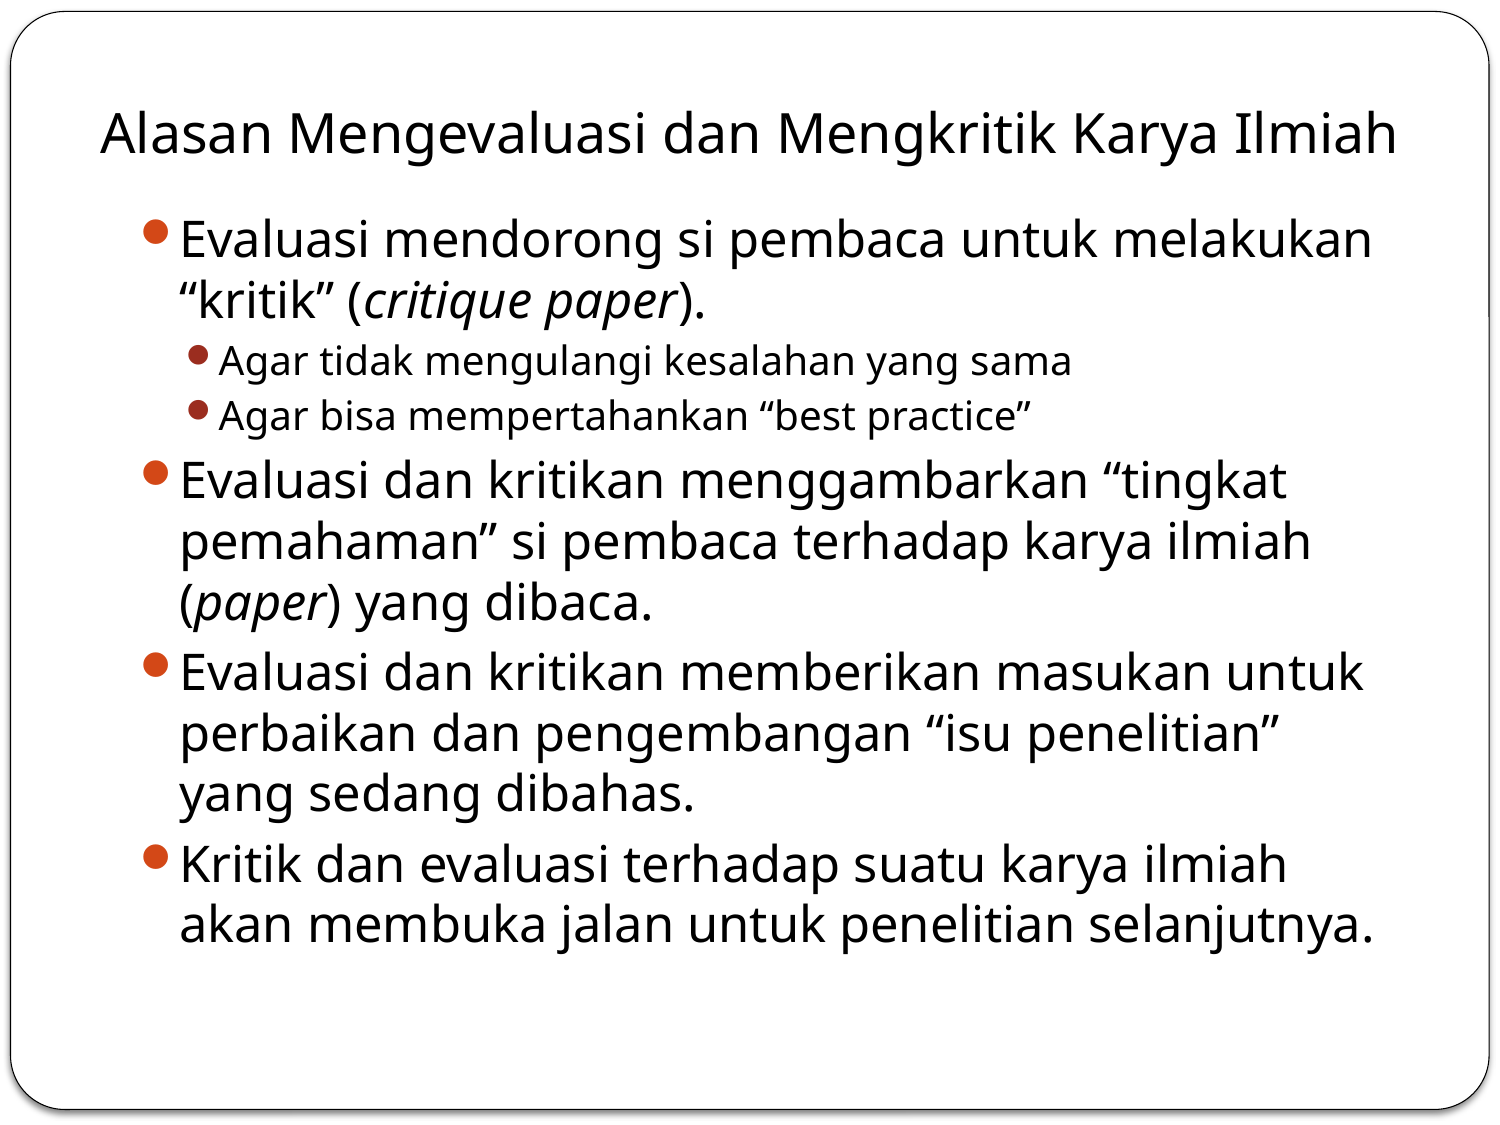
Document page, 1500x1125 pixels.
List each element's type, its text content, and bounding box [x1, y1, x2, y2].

title Alasan Mengevaluasi dan Mengkritik Karya Ilmiah [75, 37, 1425, 180]
list Evaluasi mendorong si pembaca untuk melakukan “kritik” (critique paper). Agar tidak mengulangi kesalahan yang sama Agar bisa mempertahankan “best practice” Evaluasi dan kritikan menggambarkan “tingkat pemahaman” si pembaca terhadap karya ilmiah (paper) yang dibaca. Evaluasi dan kritikan memberikan masukan untuk perbaikan dan pengembangan “isu penelitian” yang sedang dibahas. Kritik dan evaluasi terhadap suatu karya ilmiah akan membuka jalan untuk penelitian selanjutnya. [125, 200, 1400, 1025]
